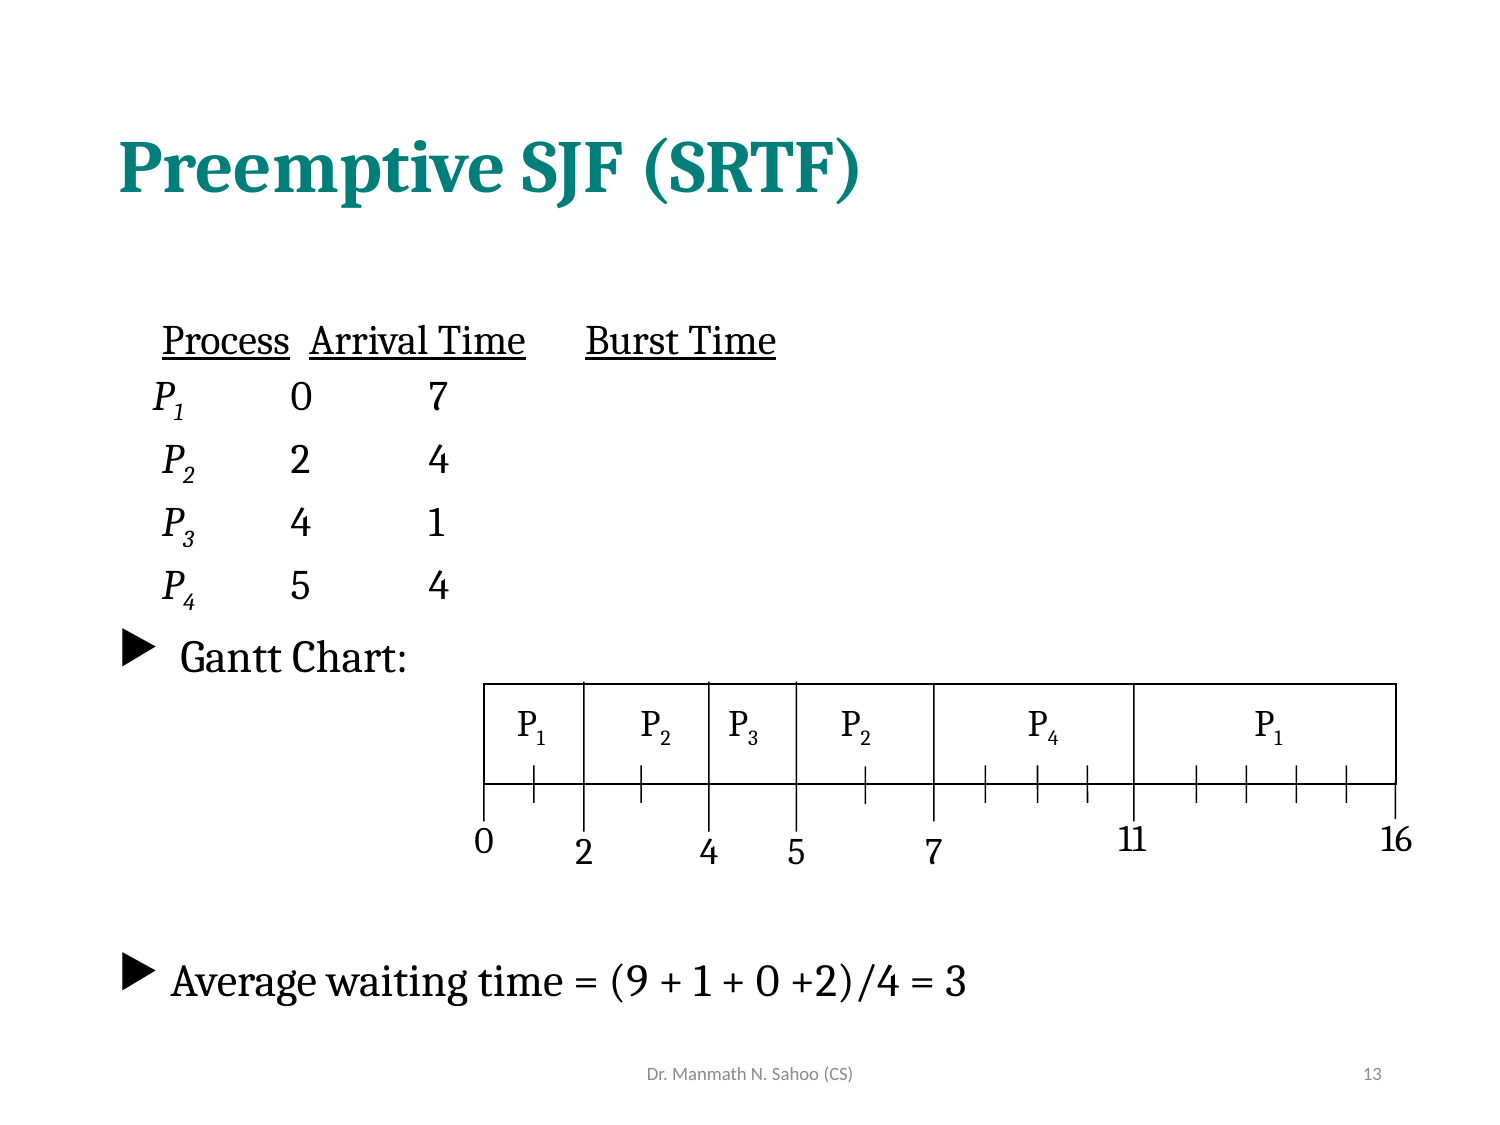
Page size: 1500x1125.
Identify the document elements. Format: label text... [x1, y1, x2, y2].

title Preemptive SJF (SRTF) [103, 59, 1397, 278]
list Process Arrival Time Burst Time P1 0 7 P2 2 4 P3 4 1 P4 5 4 Gantt Chart: Average waiting time = (9 + 1 + 0 +2)/4 = 3 [103, 299, 1397, 1014]
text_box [458, 681, 1433, 880]
footer Dr. Manmath N. Sahoo (CS) [496, 1042, 1004, 1103]
slide_number 13 [1059, 1042, 1397, 1103]
